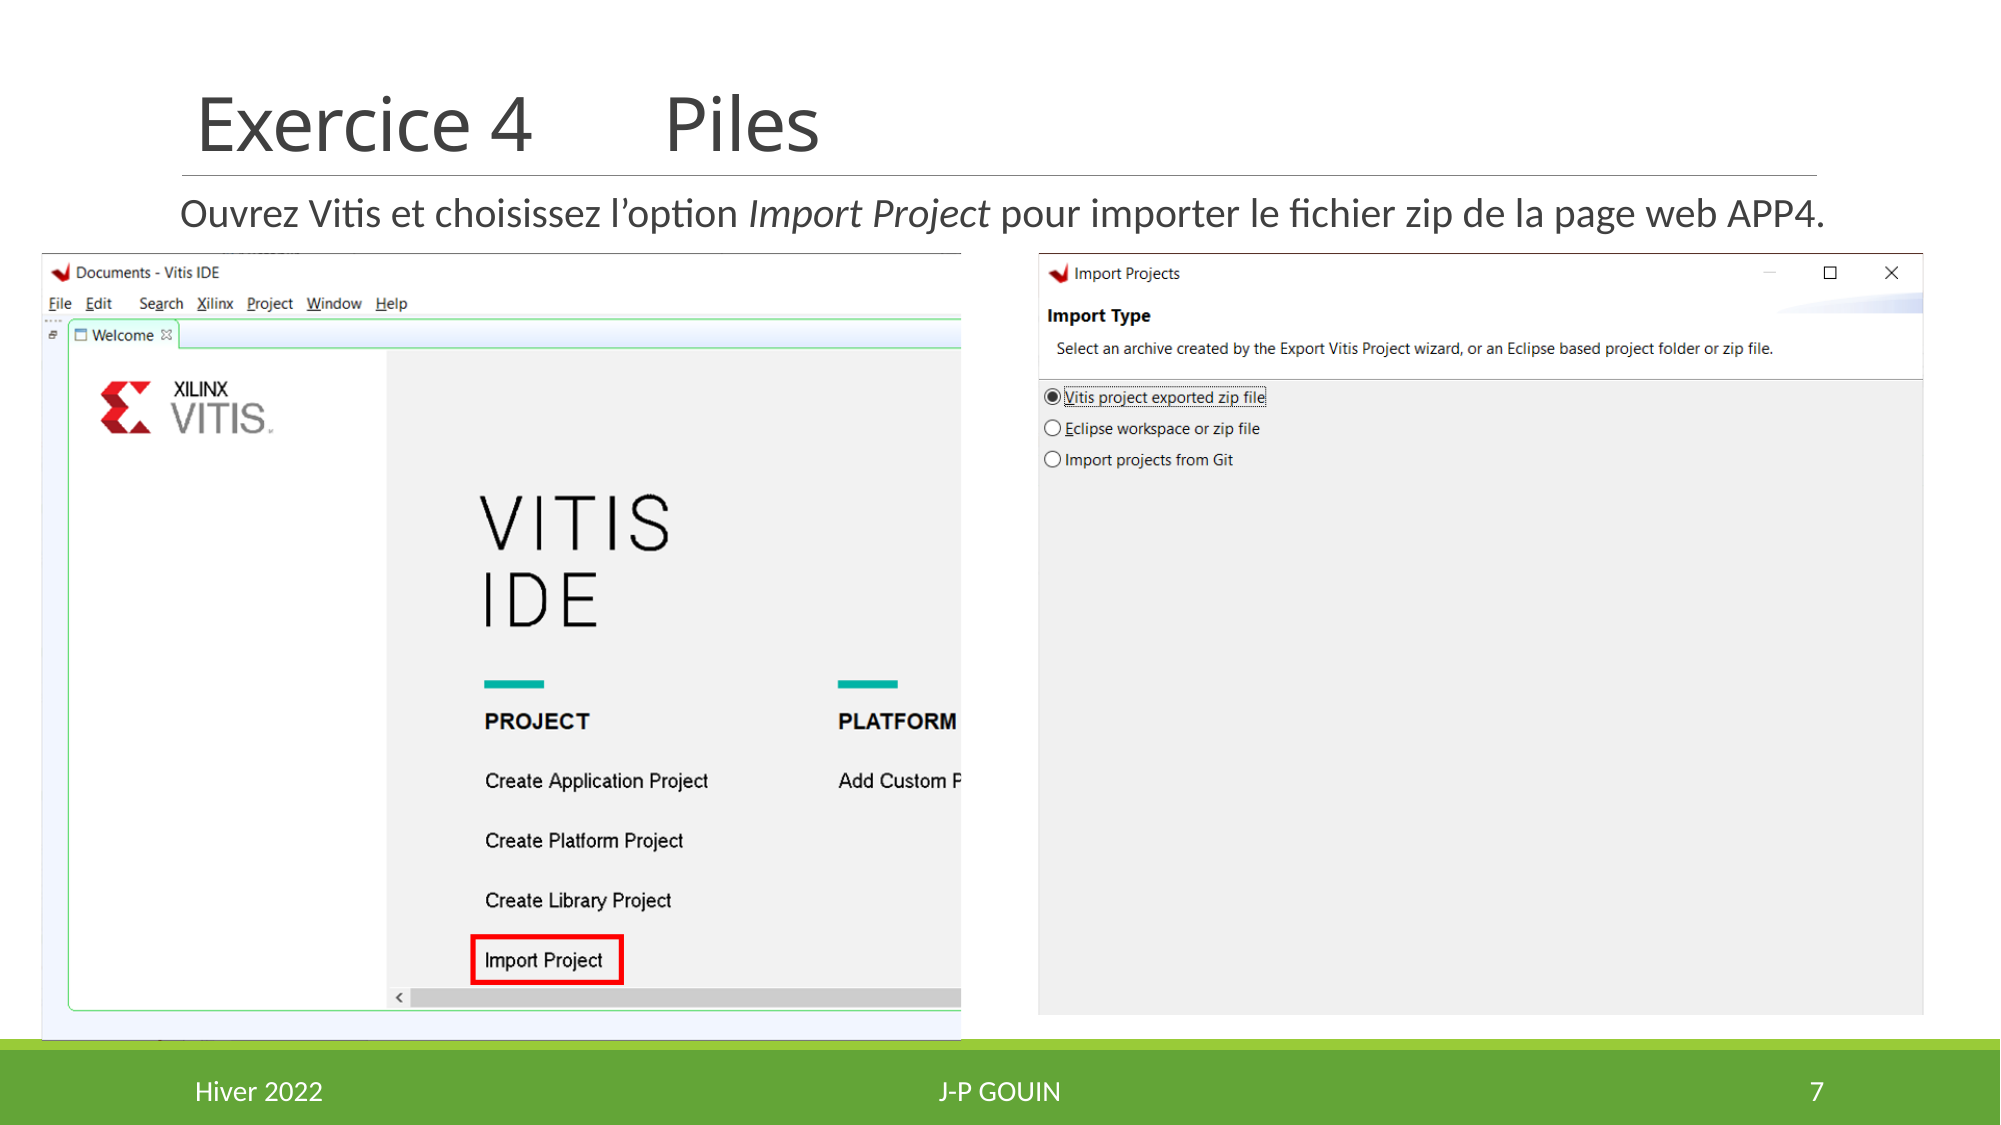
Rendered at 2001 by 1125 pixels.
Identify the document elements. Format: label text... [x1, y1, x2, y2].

slide_number 7 [1624, 1059, 1840, 1120]
title Exercice 4 Piles [180, 47, 1830, 175]
footer J-P Gouin [604, 1059, 1396, 1120]
slide_number Hiver 2022 [180, 1059, 586, 1120]
picture [1038, 252, 1924, 1016]
picture [41, 252, 962, 1042]
list Ouvrez Vitis et choisissez l’option Import Project pour importer le fichier zip de la page web APP4. [180, 184, 1830, 963]
